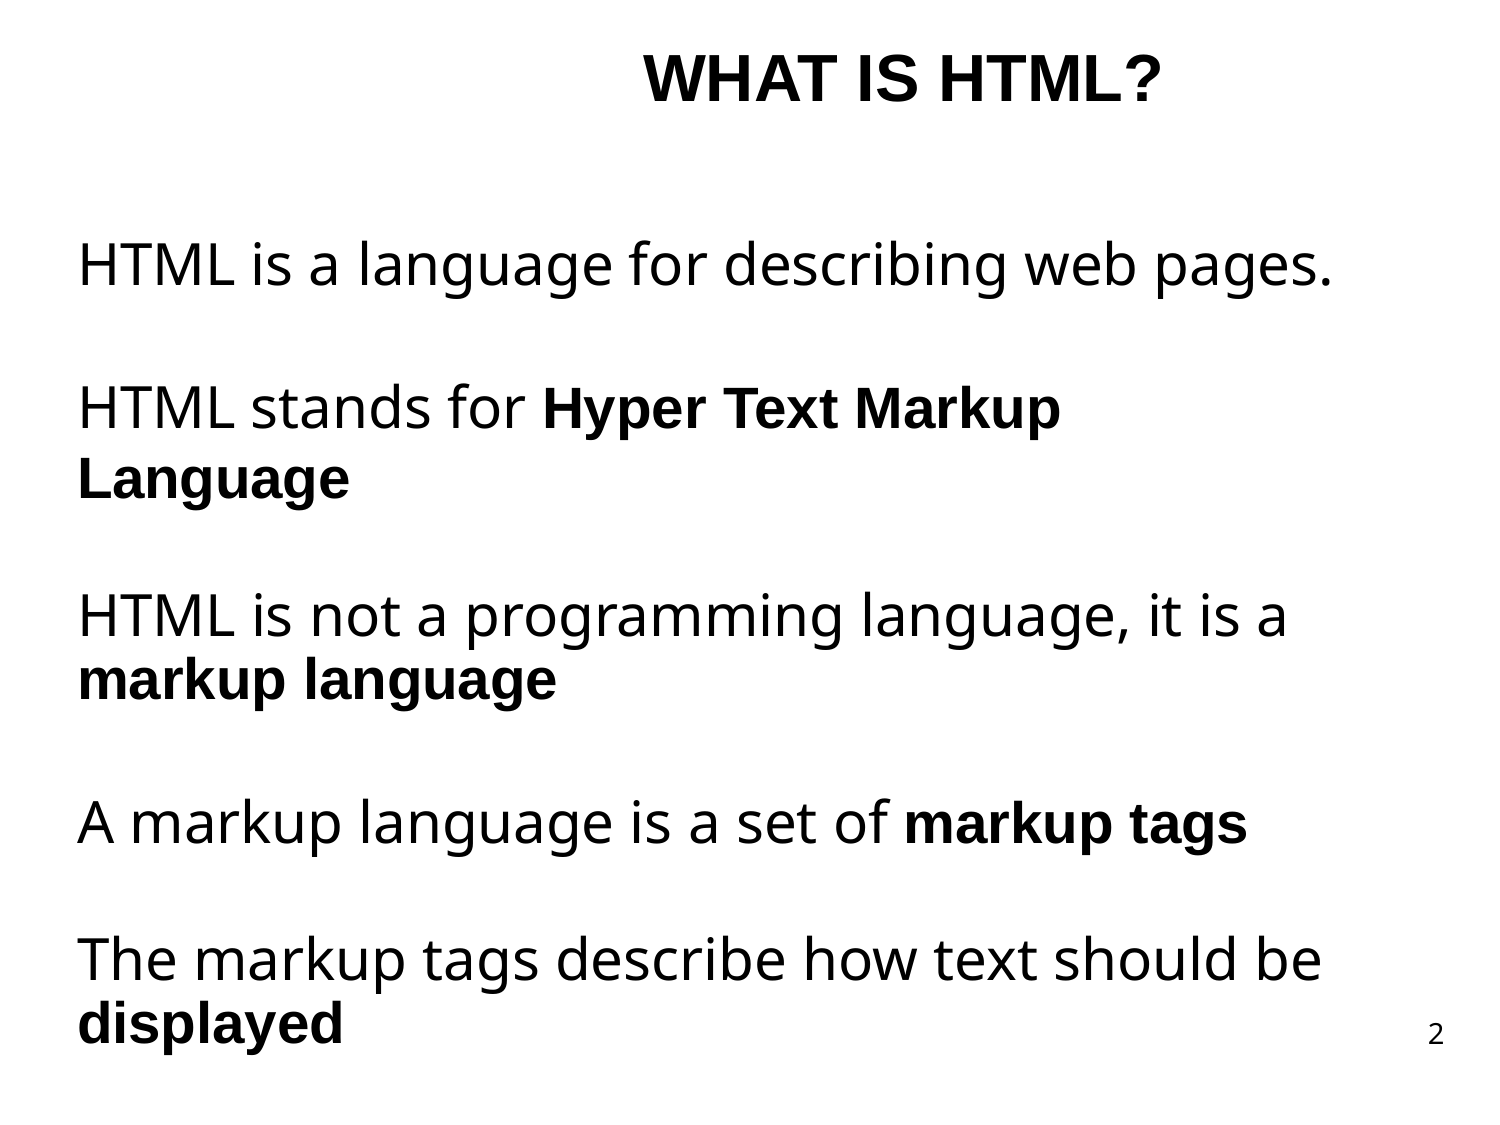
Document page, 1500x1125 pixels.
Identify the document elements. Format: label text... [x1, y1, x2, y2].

title WHAT IS HTML? [641, 33, 1172, 224]
text_box 2 [1421, 1020, 1467, 1056]
text_box HTML is a language for describing web pages. HTML stands for Hyper Text Markup Language HTML is not a programming language, it is a markup language A markup language is a set of markup tags The markup tags describe how text should be displayed [74, 224, 1343, 1055]
